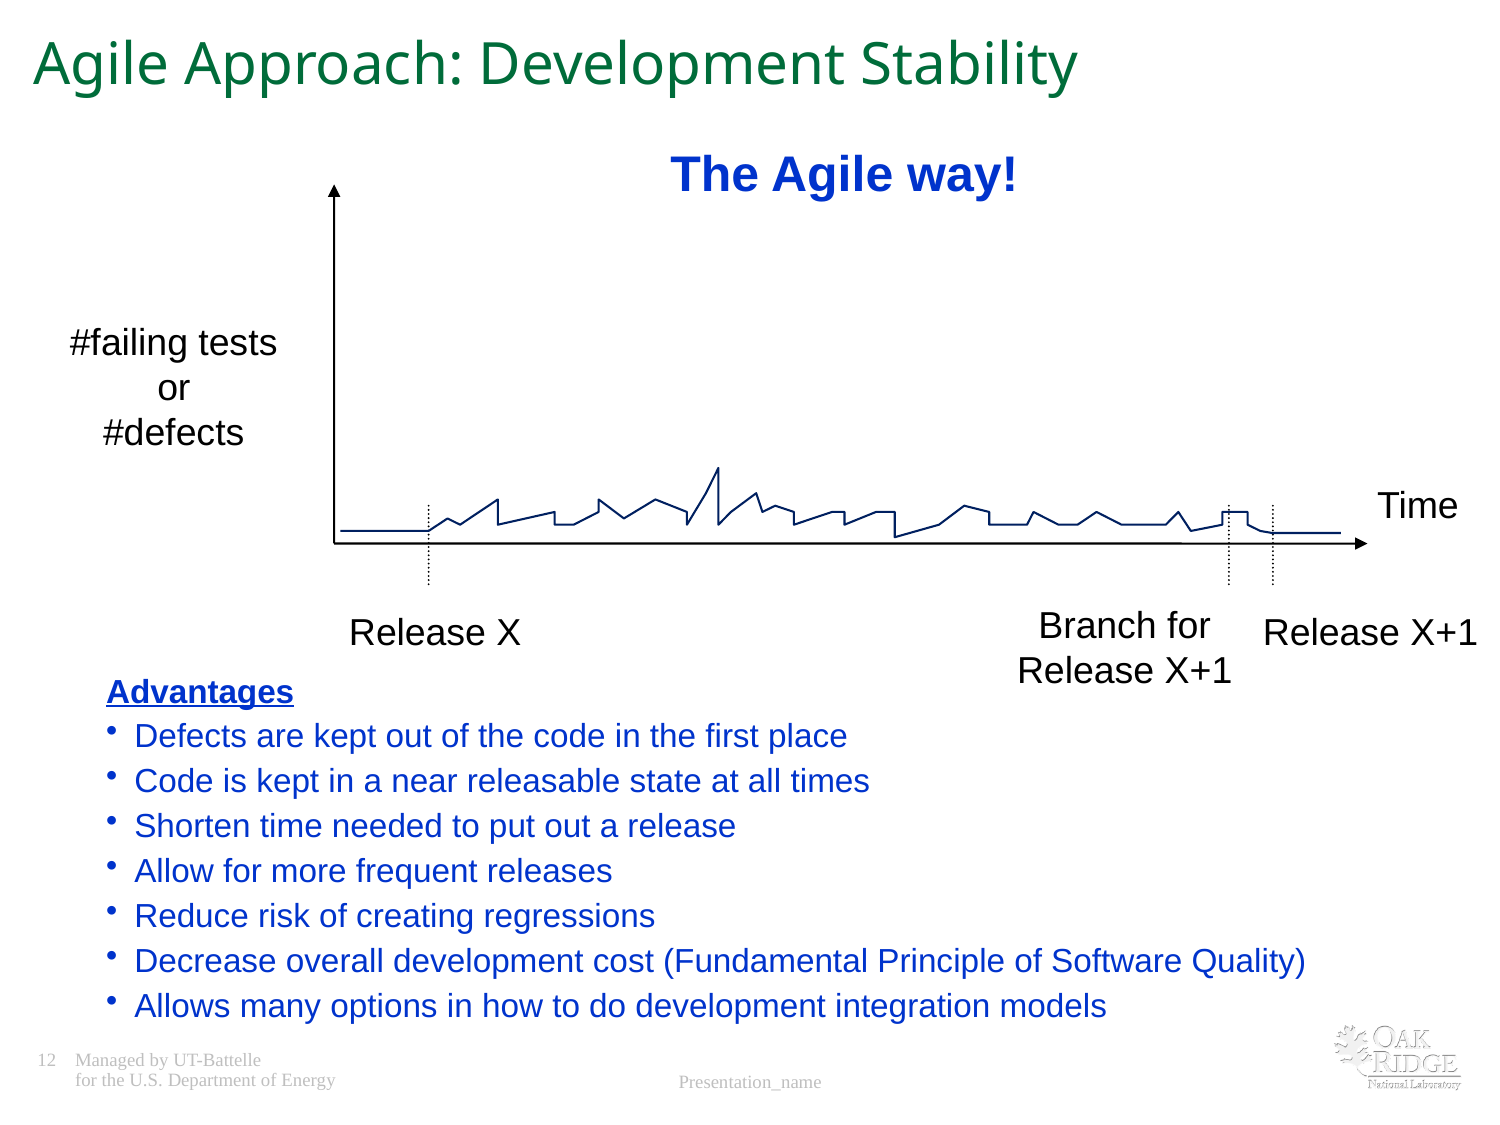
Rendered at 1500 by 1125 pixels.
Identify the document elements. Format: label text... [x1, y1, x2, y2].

picture [1325, 1019, 1472, 1095]
text_box Release X [334, 600, 537, 660]
text_box [327, 184, 341, 543]
text_box [340, 467, 1341, 538]
text_box #failing tests or #defects [54, 310, 293, 506]
title Agile Approach: Development Stability [18, 29, 1475, 105]
text_box Release X+1 [1248, 600, 1494, 660]
text_box [1273, 537, 1368, 550]
text_box Time [1361, 474, 1475, 534]
text_box The Agile way! [655, 134, 1034, 209]
text_box Branch for Release X+1 [1002, 593, 1248, 662]
text_box Advantages Defects are kept out of the code in the first place Code is kept in a near releasable state at all times Shorten time needed to put out a release Allow for more frequent releases Reduce risk of creating regressions Decrease overall development cost (Fundamental Principle of Software Quality) Allows many options in how to do development integration models [63, 662, 1380, 1032]
